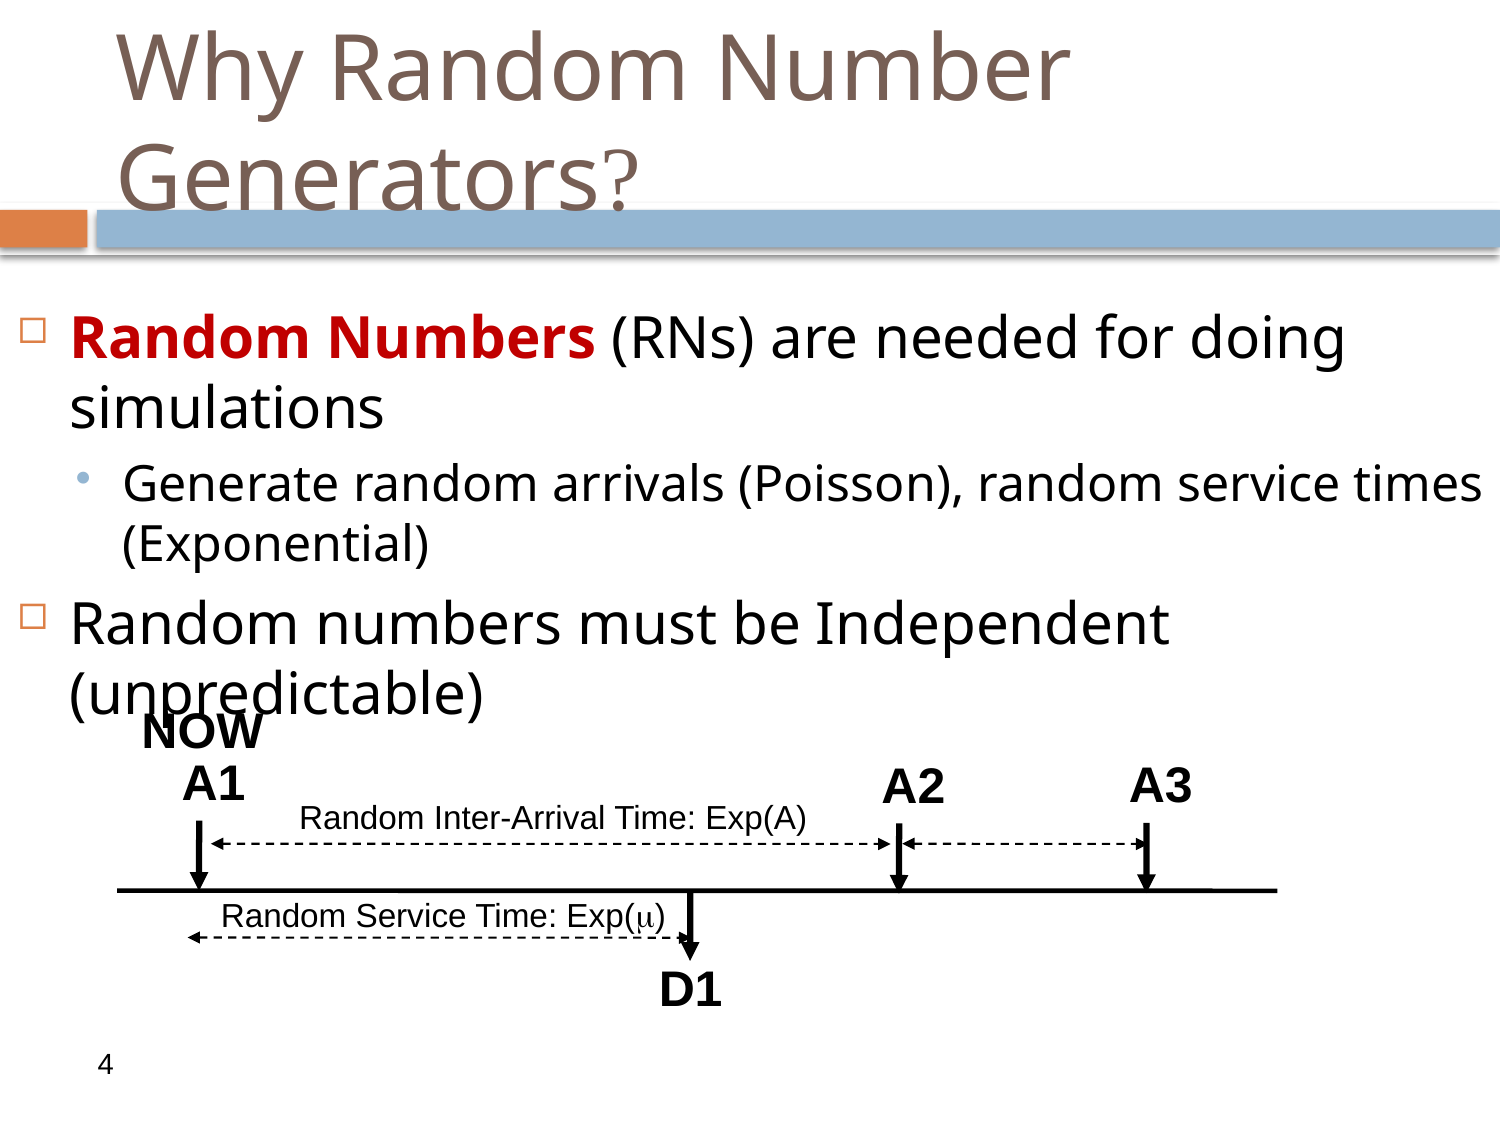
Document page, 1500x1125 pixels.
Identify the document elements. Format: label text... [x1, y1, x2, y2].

slide_number 4 [41, 1046, 129, 1087]
title Why Random Number Generators? [100, 37, 1438, 200]
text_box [210, 757, 900, 894]
list Random Numbers (RNs) are needed for doing simulations Generate random arrivals (Poisson), random service times (Exponential) Random numbers must be Independent (unpredictable) [2, 292, 1500, 645]
text_box NOW [126, 703, 279, 766]
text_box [902, 756, 1209, 894]
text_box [187, 890, 739, 1025]
text_box A1 [166, 766, 204, 818]
